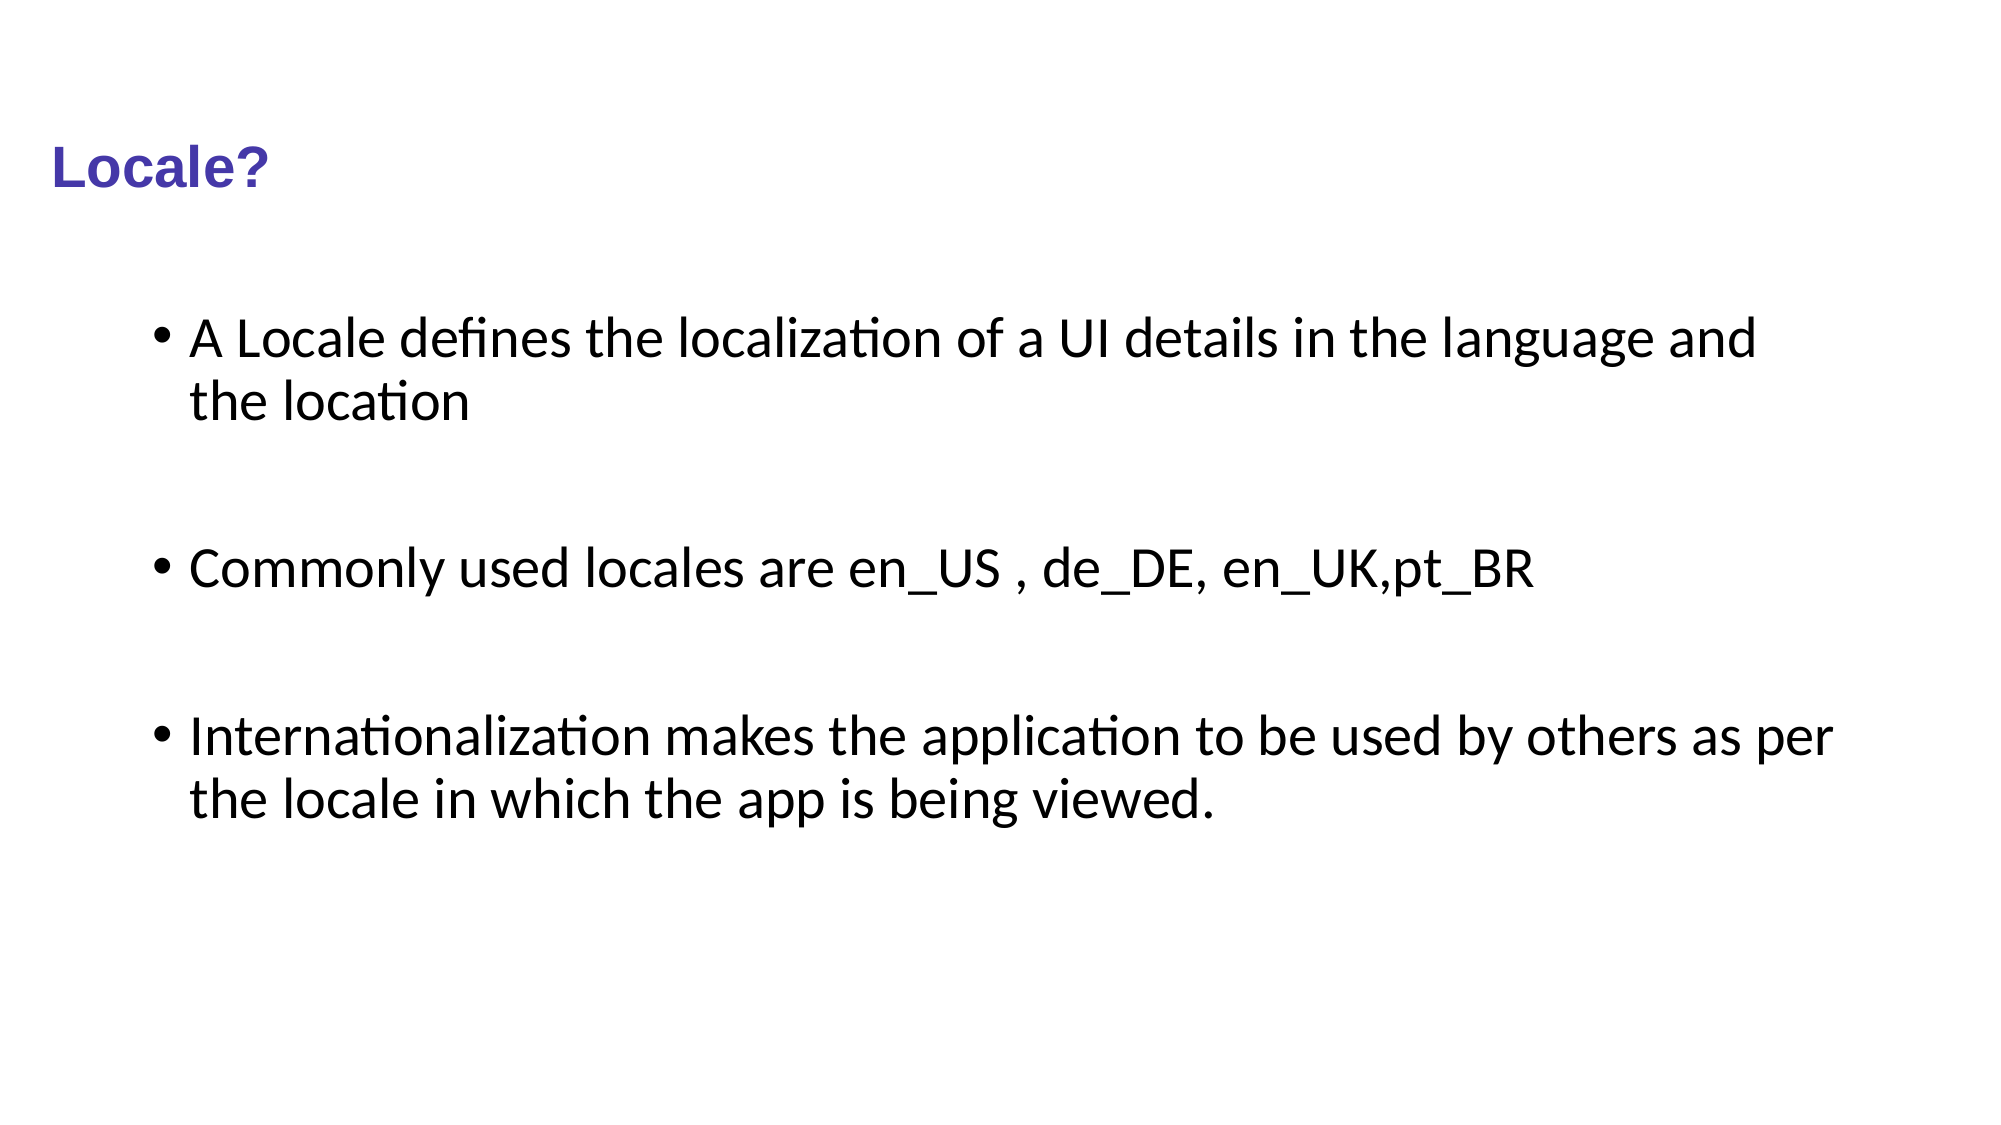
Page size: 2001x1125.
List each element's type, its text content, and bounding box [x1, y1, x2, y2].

title Locale? [36, 59, 1762, 278]
list A Locale defines the localization of a UI details in the language and the location Commonly used locales are en_US , de_DE, en_UK,pt_BR Internationalization makes the application to be used by others as per the locale in which the app is being viewed. [137, 299, 1863, 1014]
